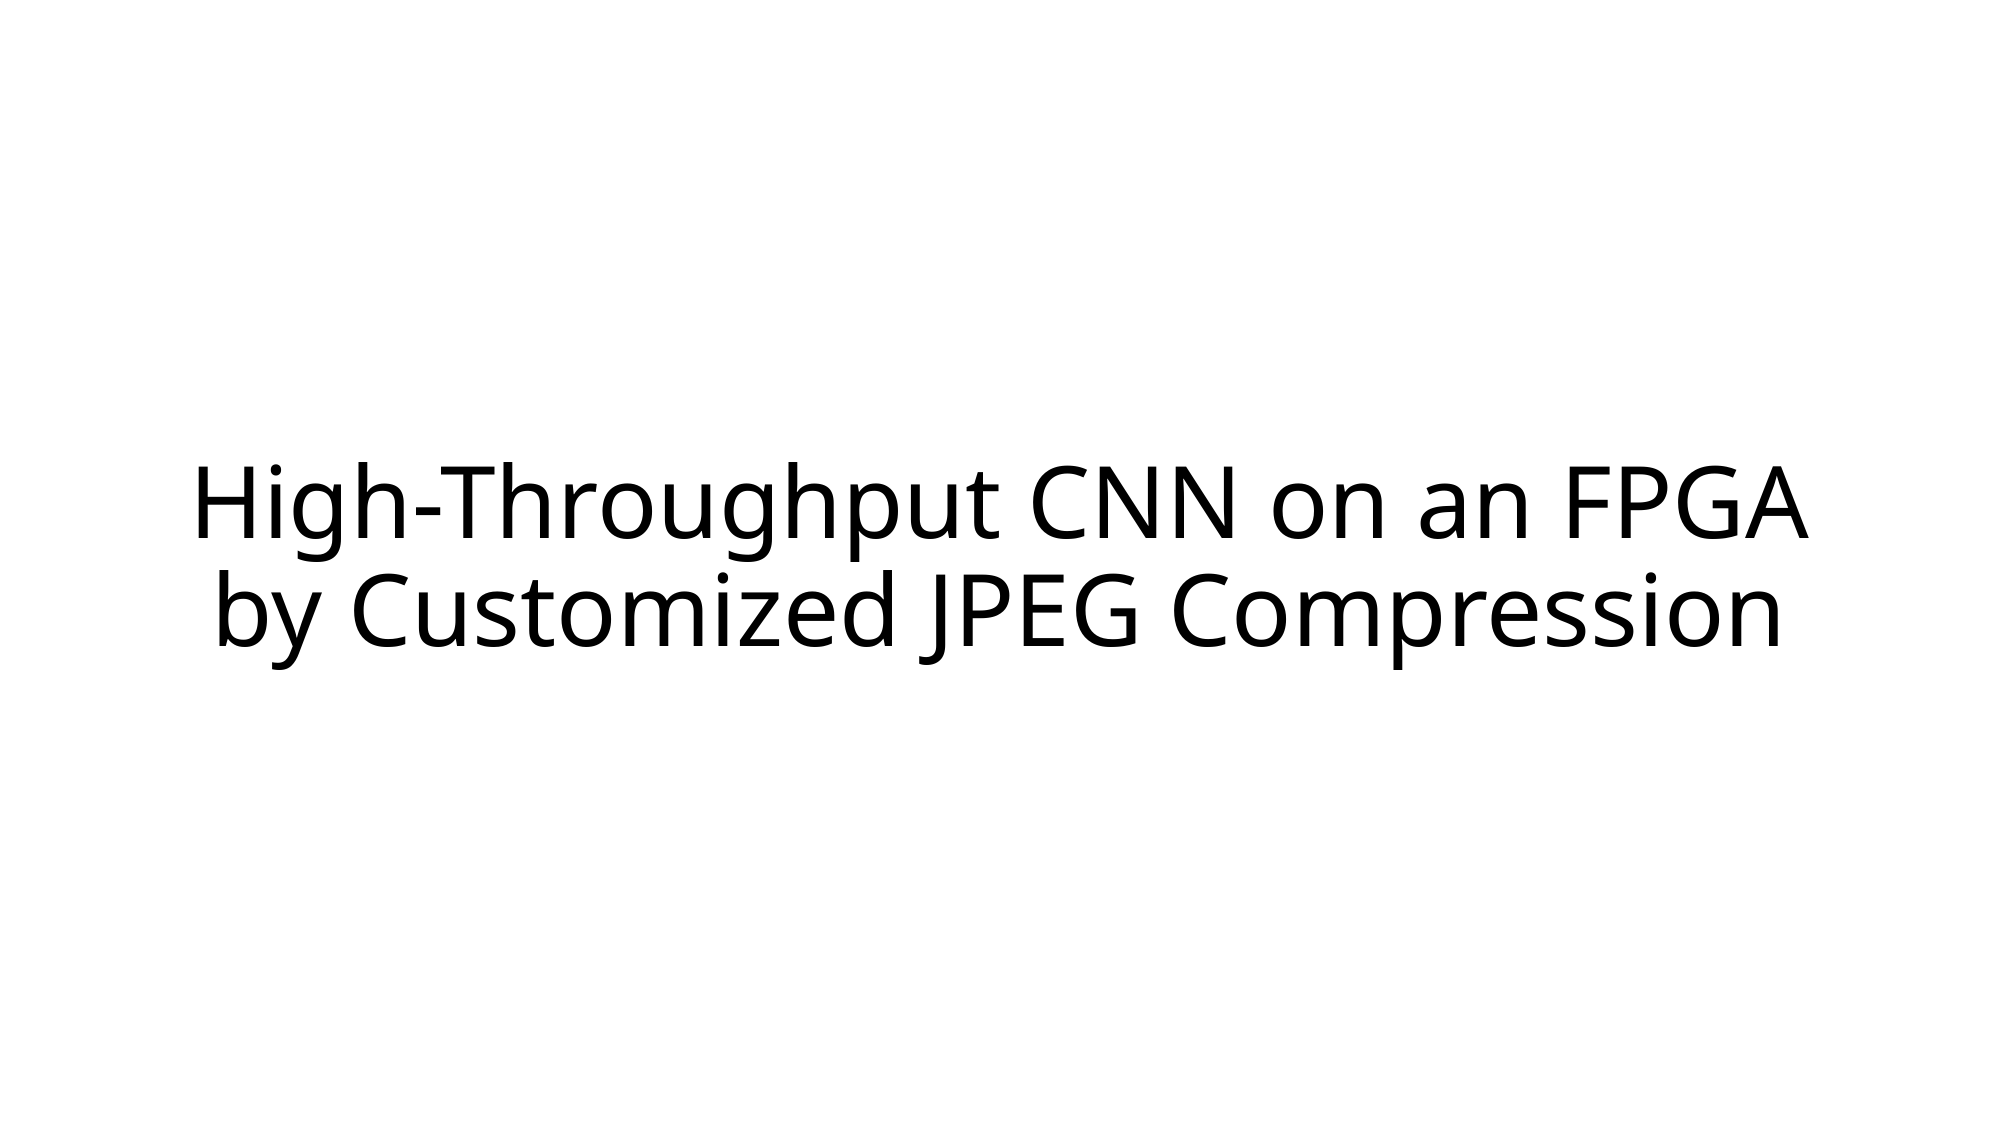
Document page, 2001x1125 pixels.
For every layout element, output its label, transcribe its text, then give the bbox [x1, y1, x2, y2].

title High-Throughput CNN on an FPGA by Customized JPEG Compression [50, 449, 1949, 676]
